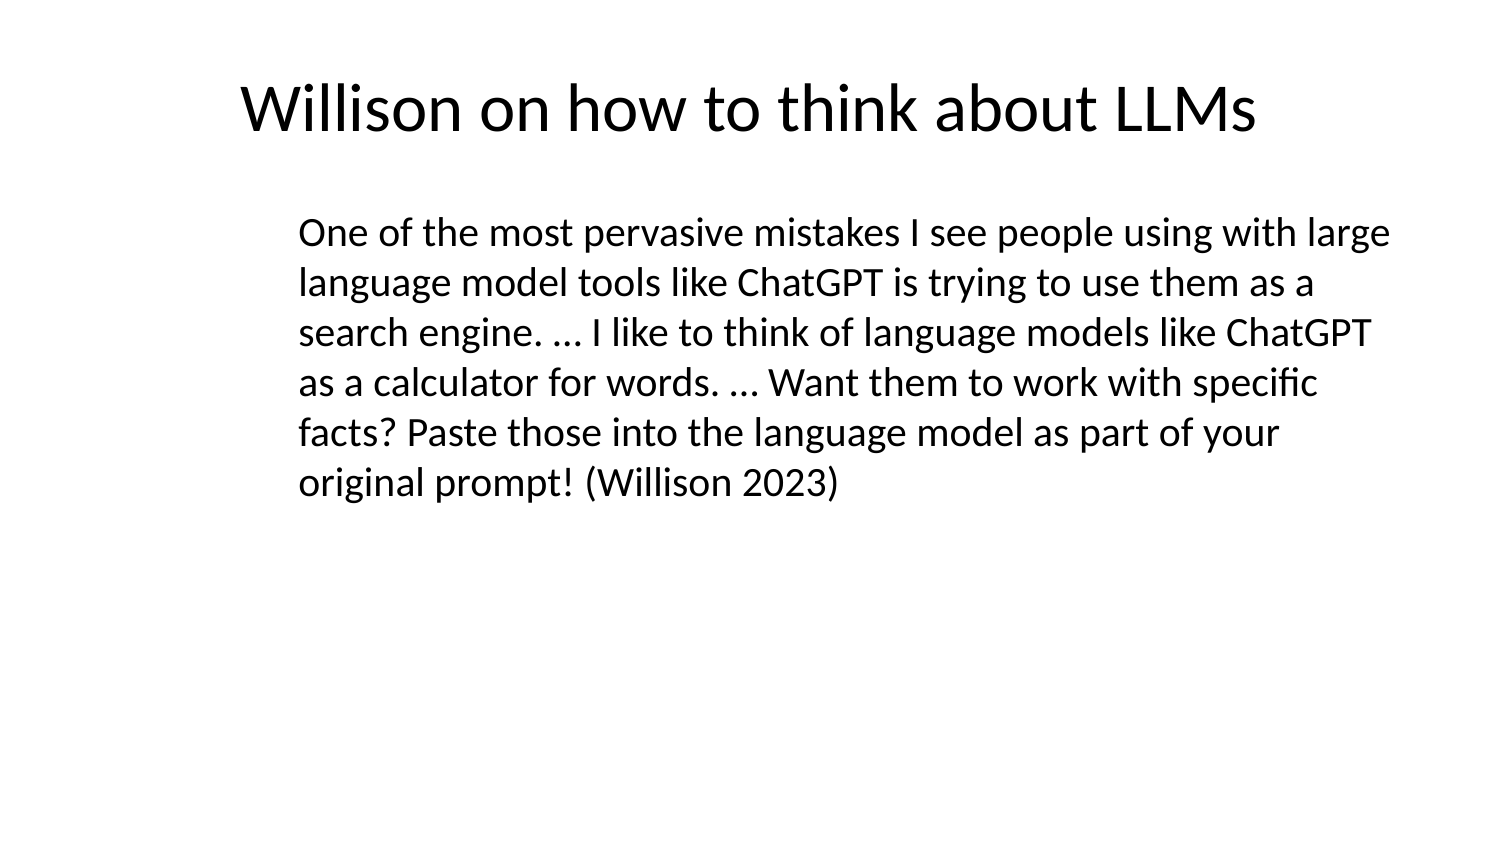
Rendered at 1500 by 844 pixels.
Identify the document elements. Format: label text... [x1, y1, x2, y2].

title Willison on how to think about LLMs [75, 33, 1425, 175]
list One of the most pervasive mistakes I see people using with large language model tools like ChatGPT is trying to use them as a search engine. … I like to think of language models like ChatGPT as a calculator for words. … Want them to work with specific facts? Paste those into the language model as part of your original prompt! (Willison 2023) [75, 196, 1425, 754]
